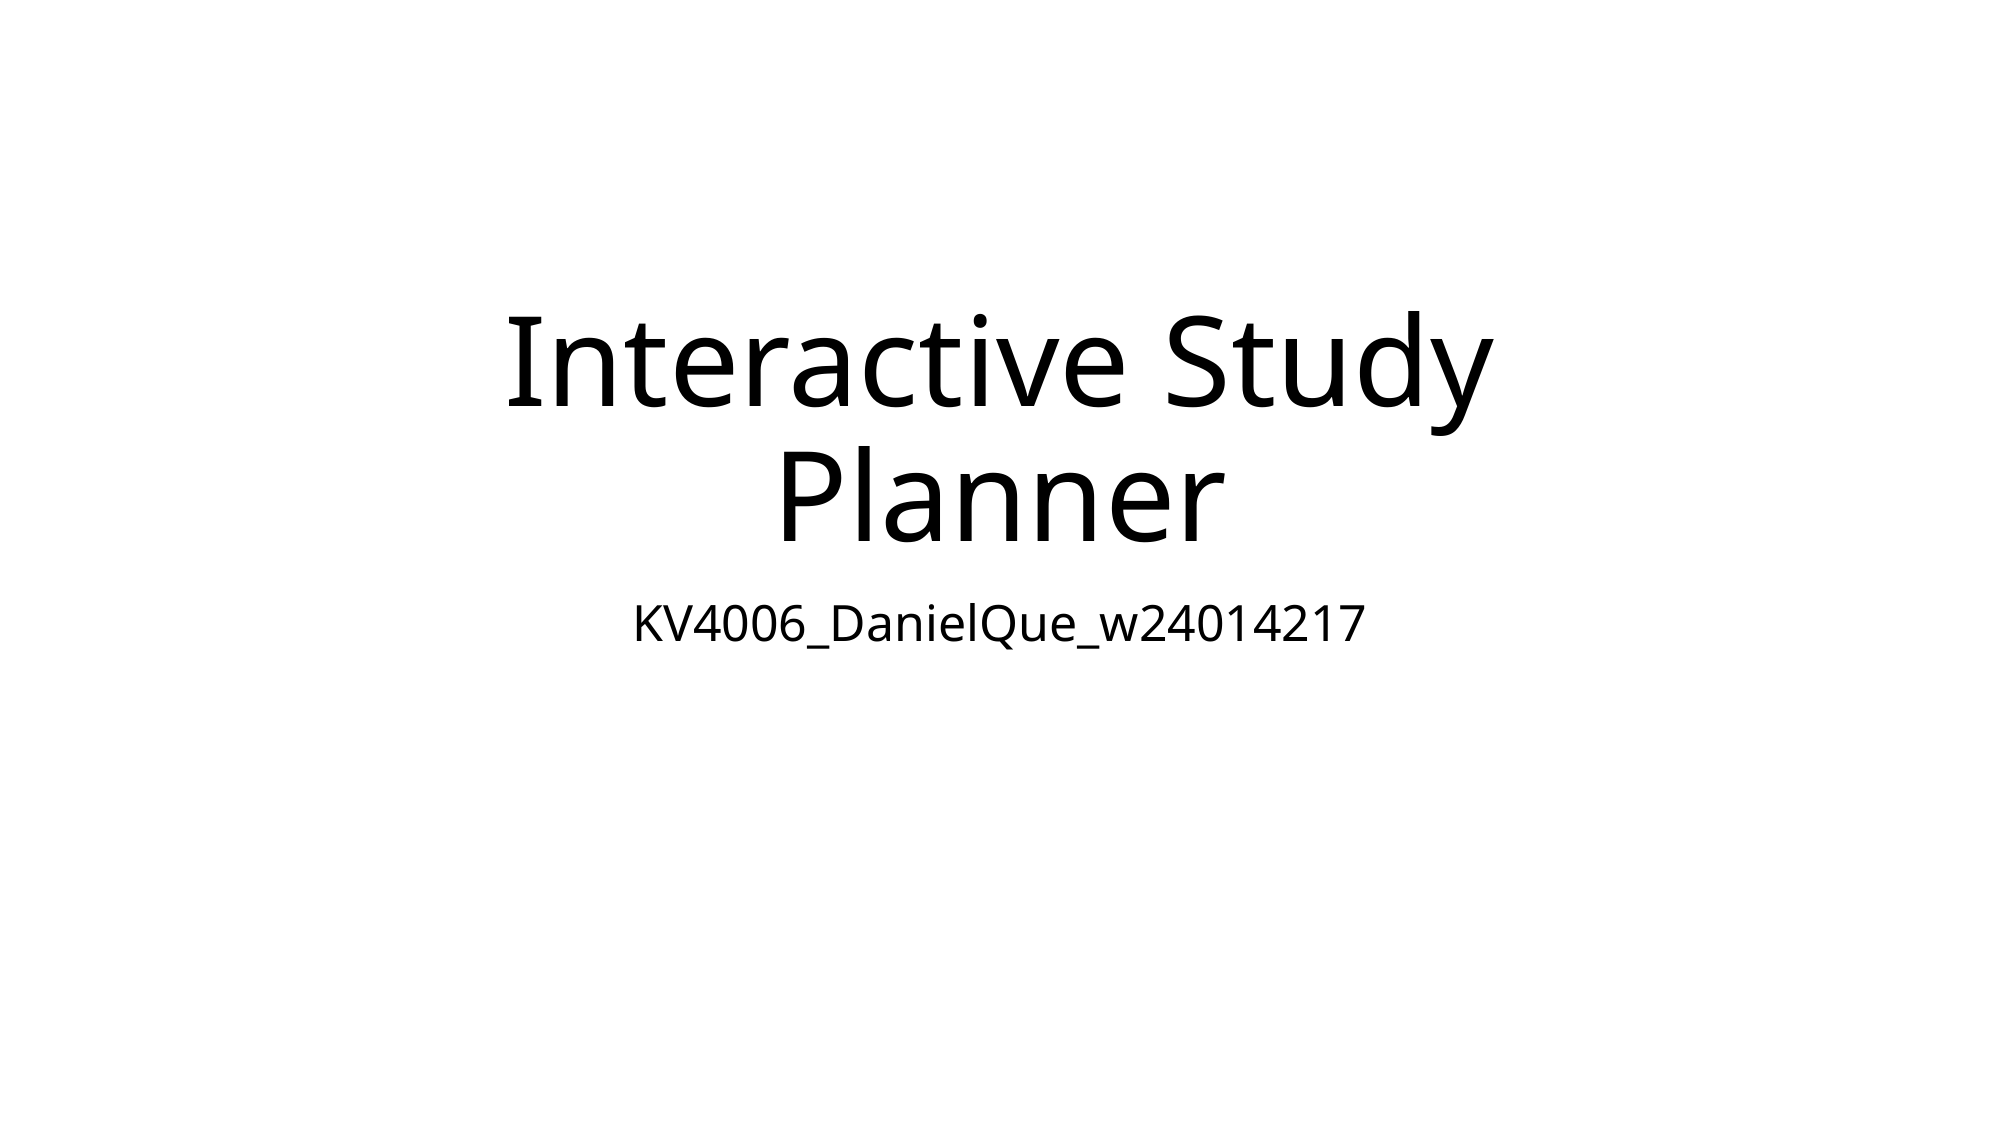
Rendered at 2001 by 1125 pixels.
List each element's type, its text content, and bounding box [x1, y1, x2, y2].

title Interactive Study Planner [249, 184, 1750, 576]
subtitle KV4006_DanielQue_w24014217 [249, 590, 1750, 863]
